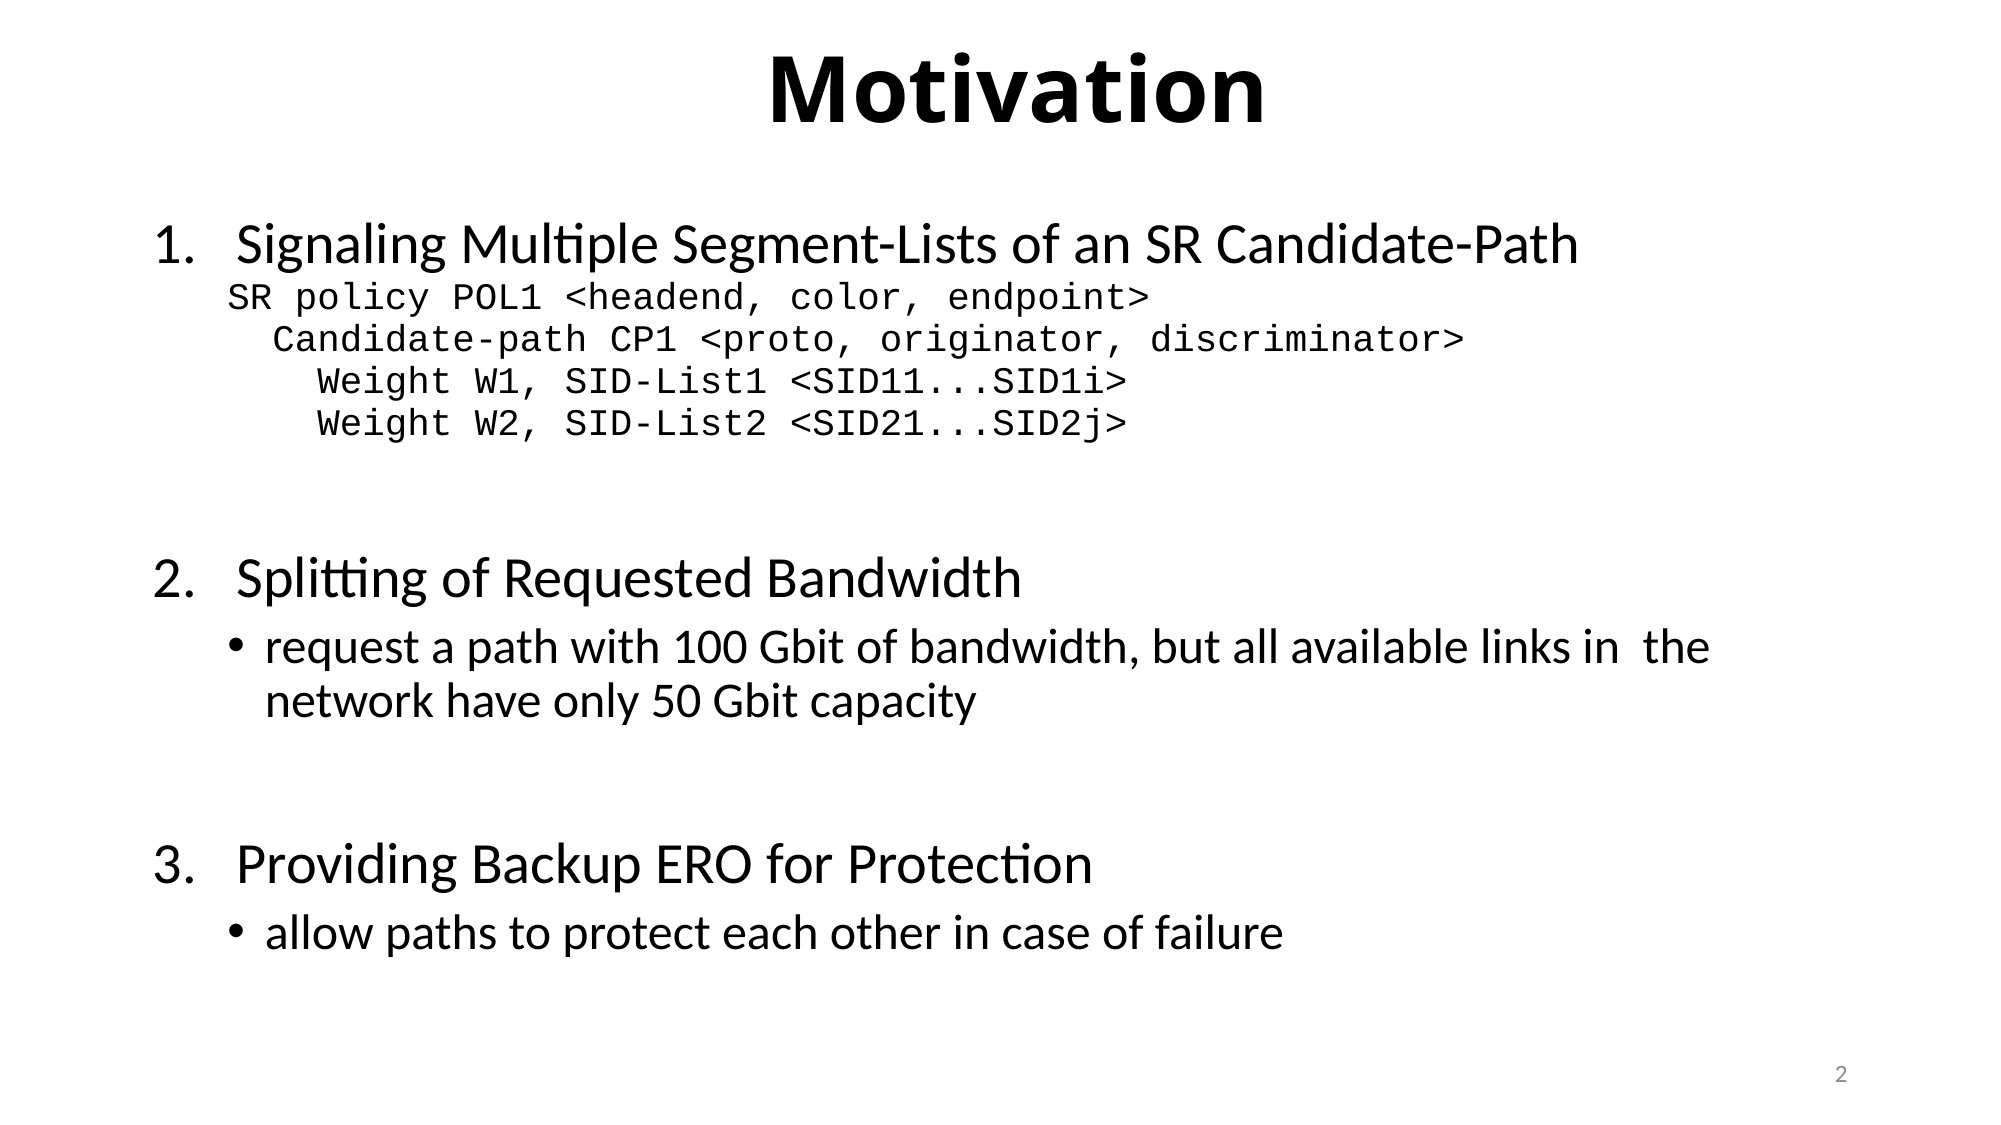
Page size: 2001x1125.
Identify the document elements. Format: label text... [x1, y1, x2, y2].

title Motivation [287, 24, 1748, 162]
slide_number 2 [1412, 1042, 1863, 1103]
list Signaling Multiple Segment-Lists of an SR Candidate-Path SR policy POL1 <headend, color, endpoint> Candidate-path CP1 <proto, originator, discriminator> Weight W1, SID-List1 <SID11...SID1i> Weight W2, SID-List2 <SID21...SID2j> Splitting of Requested Bandwidth request a path with 100 Gbit of bandwidth, but all available links in the network have only 50 Gbit capacity Providing Backup ERO for Protection allow paths to protect each other in case of failure [137, 205, 1863, 1071]
